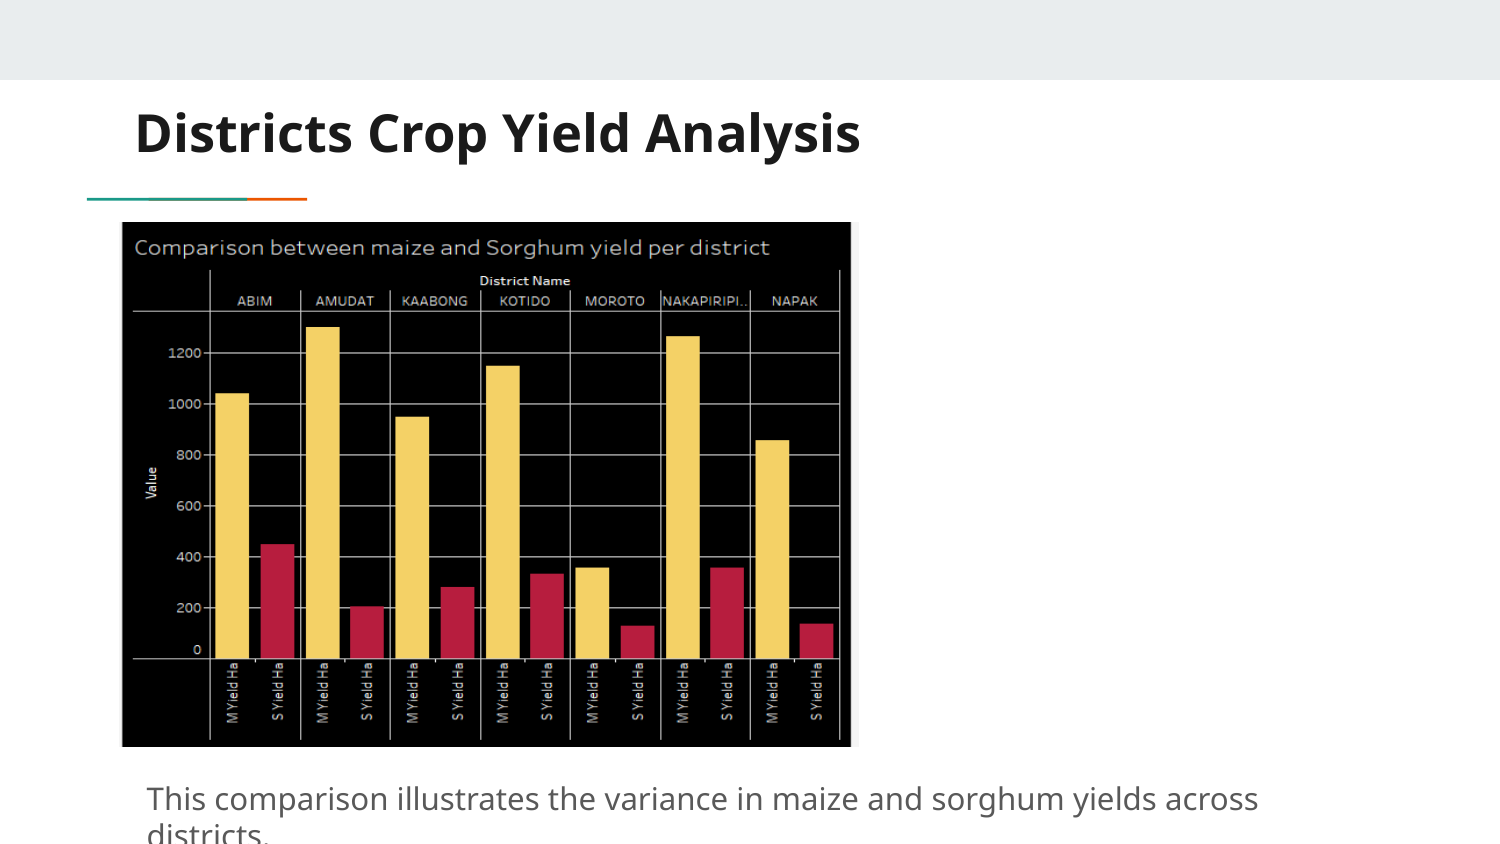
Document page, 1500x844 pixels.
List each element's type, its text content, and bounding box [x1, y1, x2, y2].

picture [119, 222, 859, 747]
text_box This comparison illustrates the variance in maize and sorghum yields across districts. [131, 763, 1369, 844]
title Districts Crop Yield Analysis [119, 84, 1381, 178]
